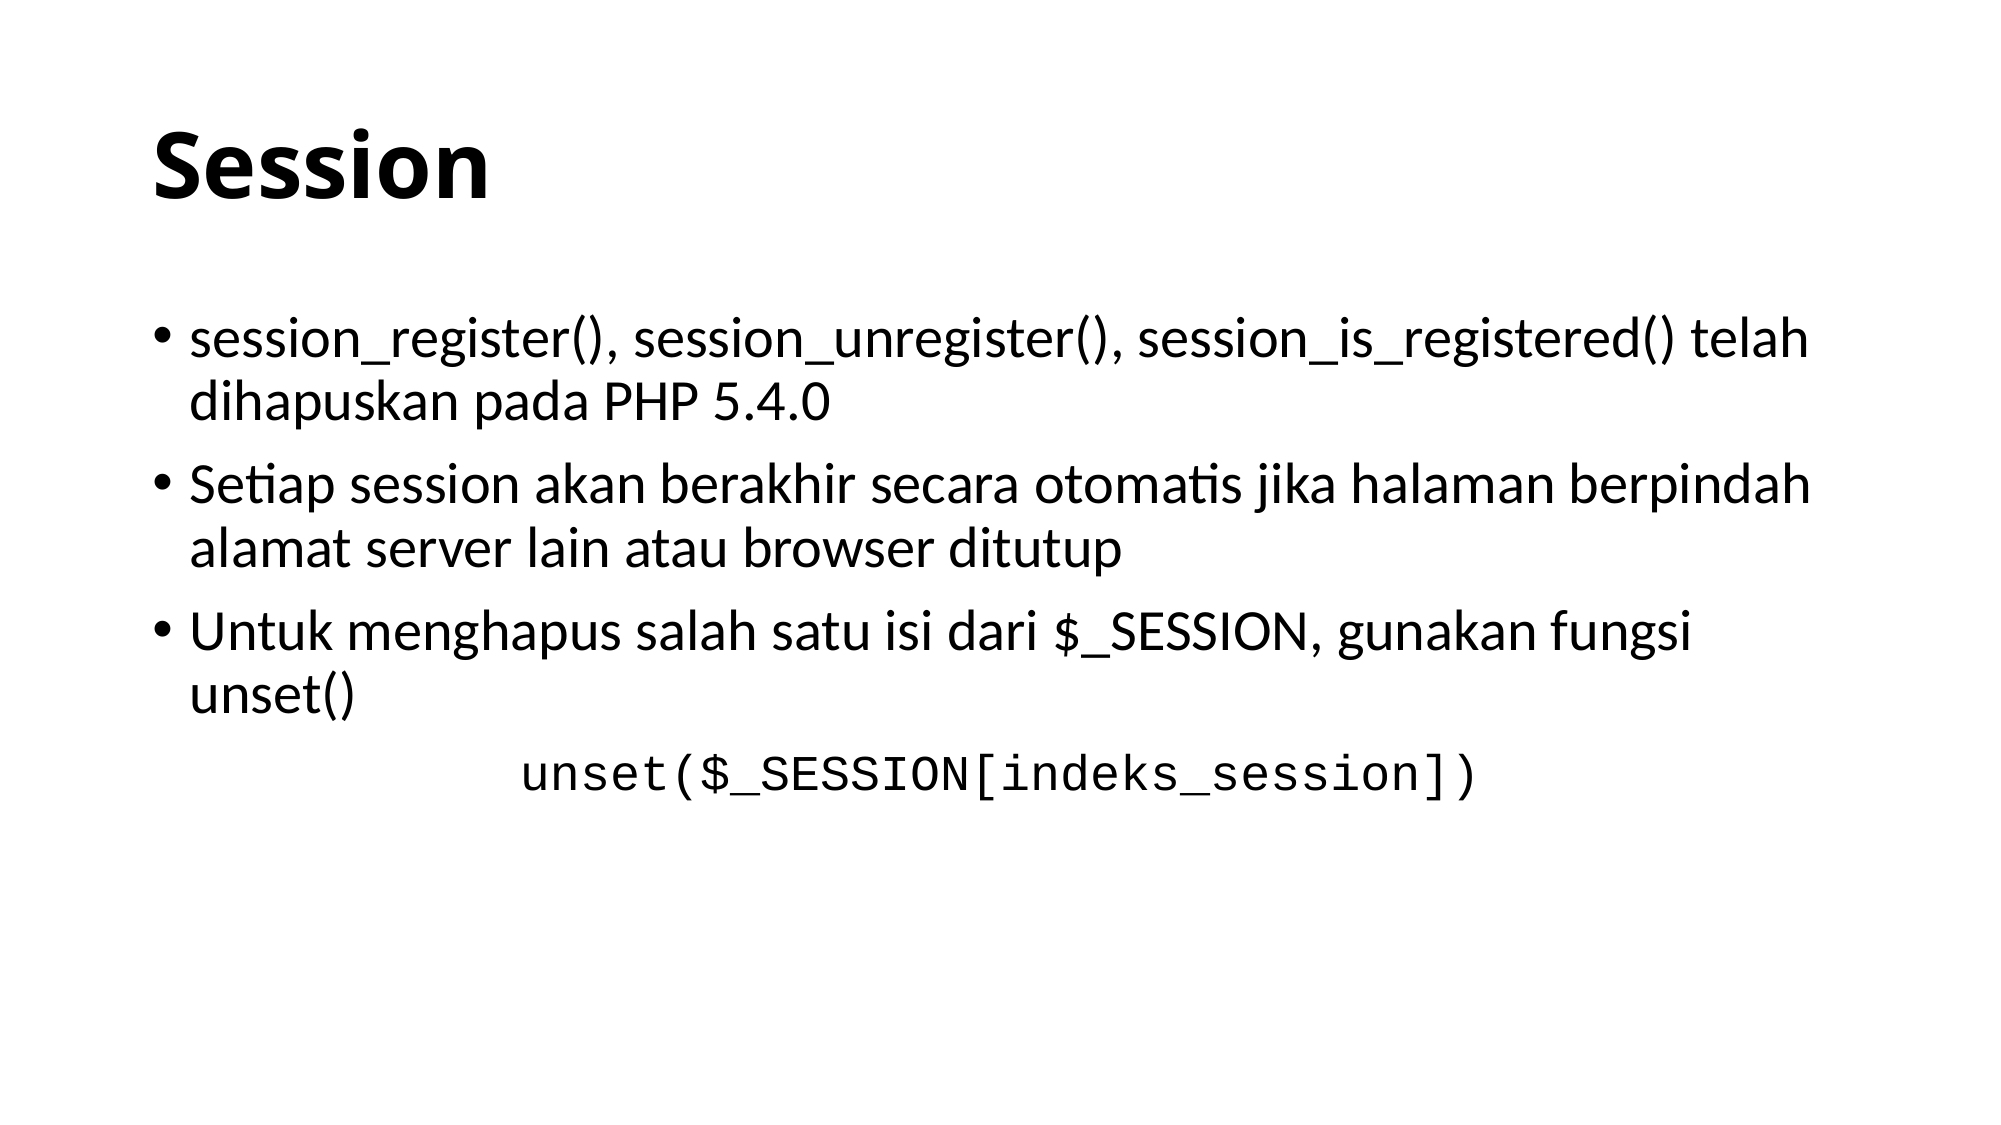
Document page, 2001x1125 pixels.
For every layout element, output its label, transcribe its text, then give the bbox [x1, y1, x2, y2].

list session_register(), session_unregister(), session_is_registered() telah dihapuskan pada PHP 5.4.0 Setiap session akan berakhir secara otomatis jika halaman berpindah alamat server lain atau browser ditutup Untuk menghapus salah satu isi dari $_SESSION, gunakan fungsi unset() unset($_SESSION[indeks_session]) [137, 299, 1863, 1014]
title Session [137, 59, 1863, 278]
